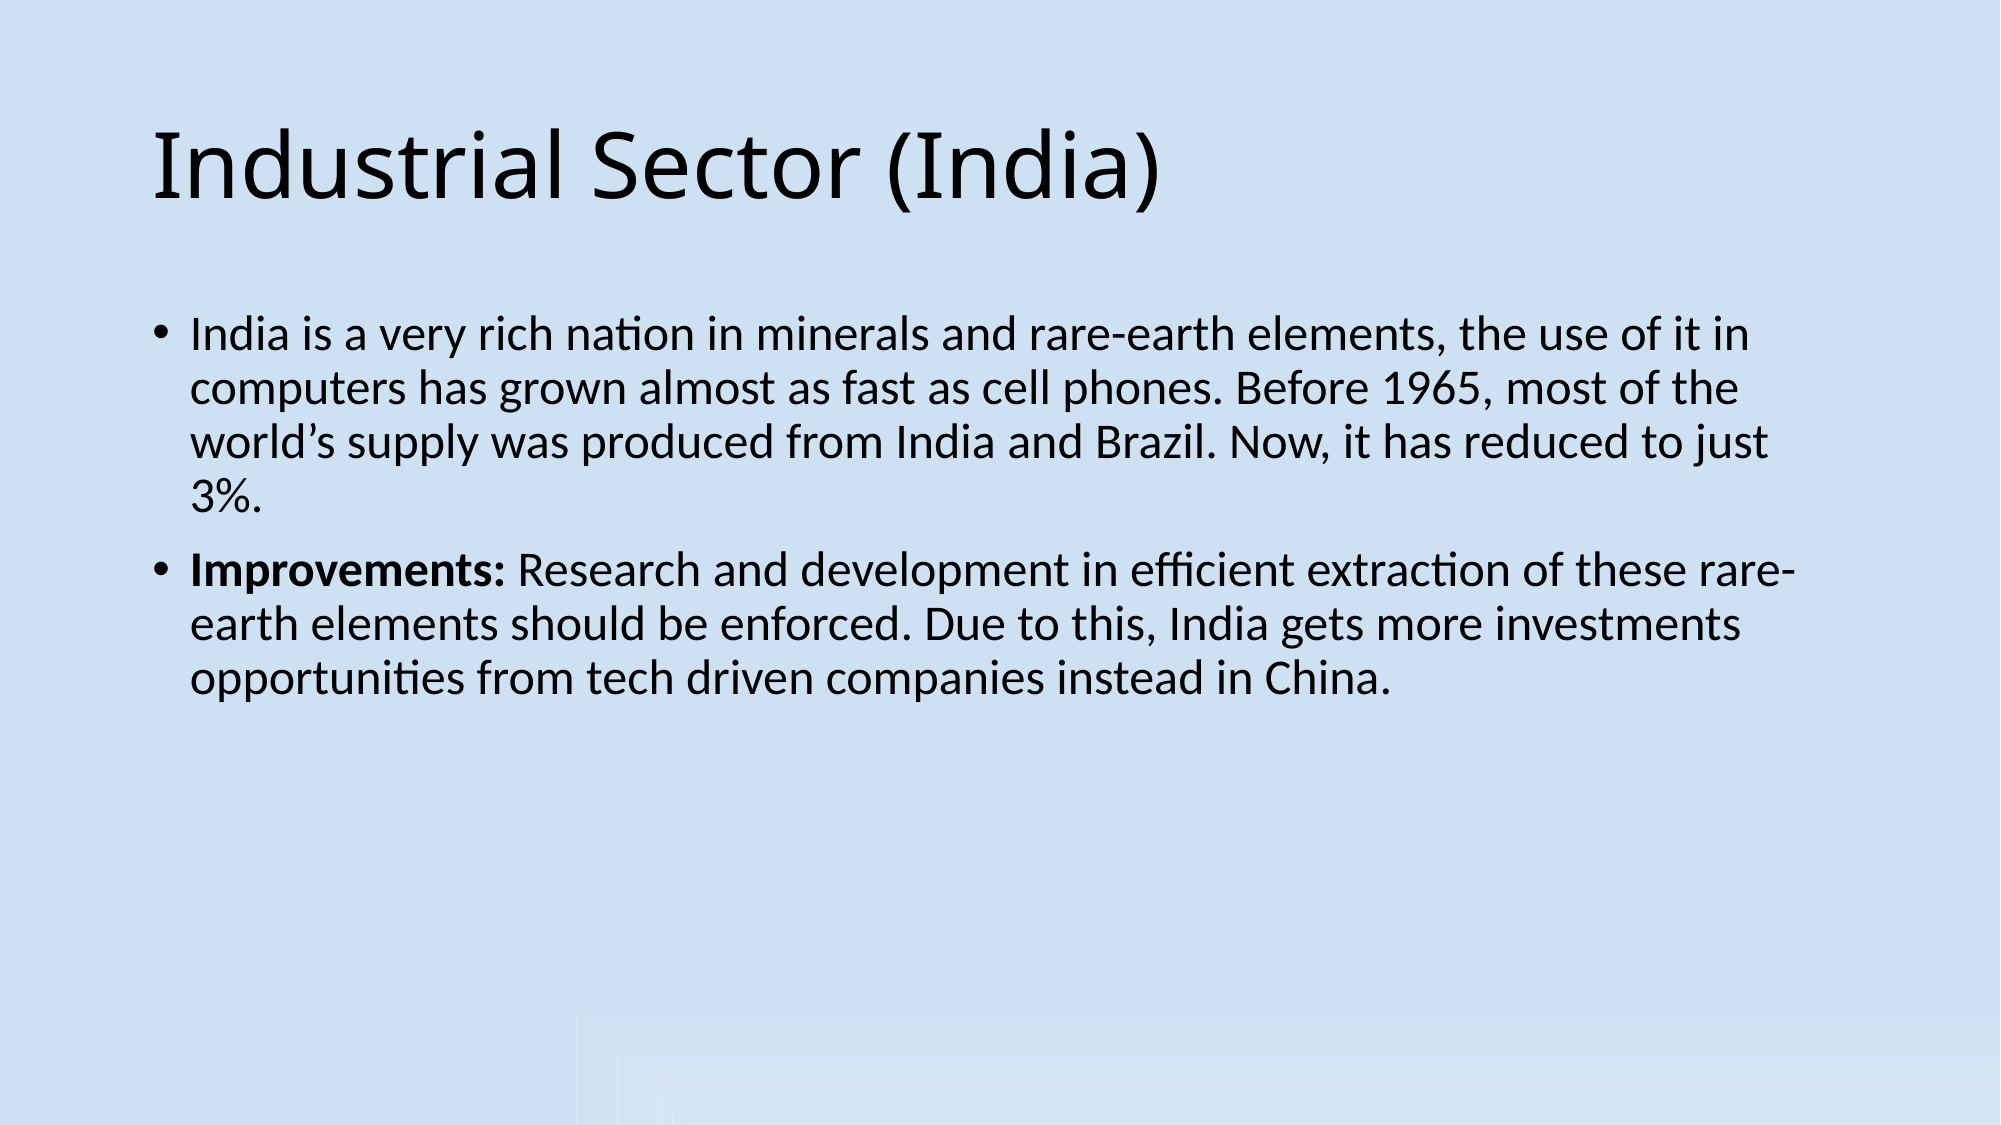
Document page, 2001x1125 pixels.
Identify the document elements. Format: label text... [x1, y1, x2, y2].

list India is a very rich nation in minerals and rare-earth elements, the use of it in computers has grown almost as fast as cell phones. Before 1965, most of the world’s supply was produced from India and Brazil. Now, it has reduced to just 3%. Improvements: Research and development in efficient extraction of these rare-earth elements should be enforced. Due to this, India gets more investments opportunities from tech driven companies instead in China. [137, 299, 1863, 1014]
title Industrial Sector (India) [137, 59, 1863, 278]
